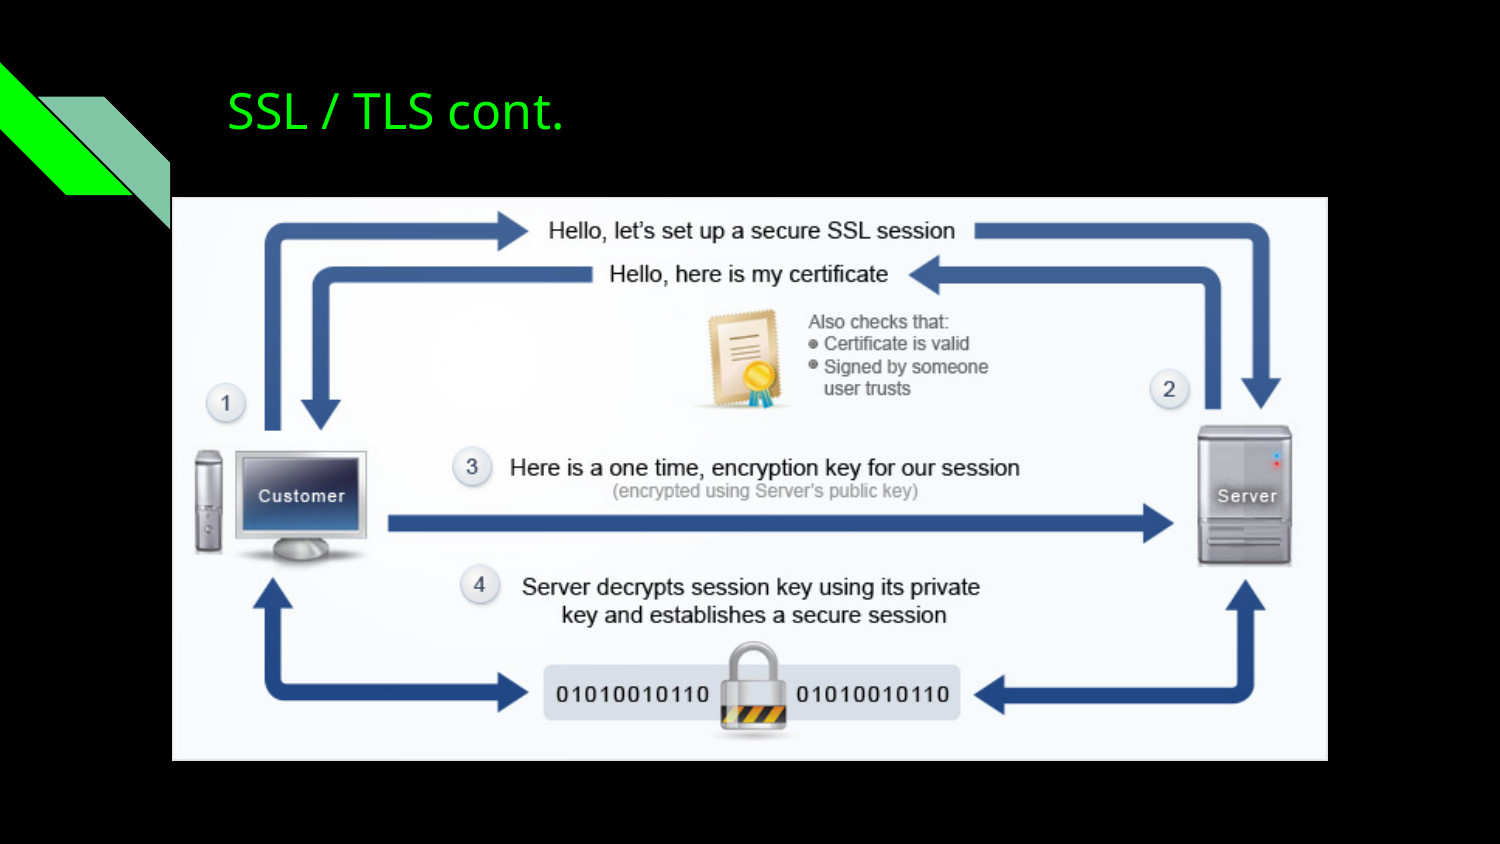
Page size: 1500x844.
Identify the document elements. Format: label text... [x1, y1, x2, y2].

picture [172, 197, 1328, 762]
title SSL / TLS cont. [212, 64, 1368, 215]
